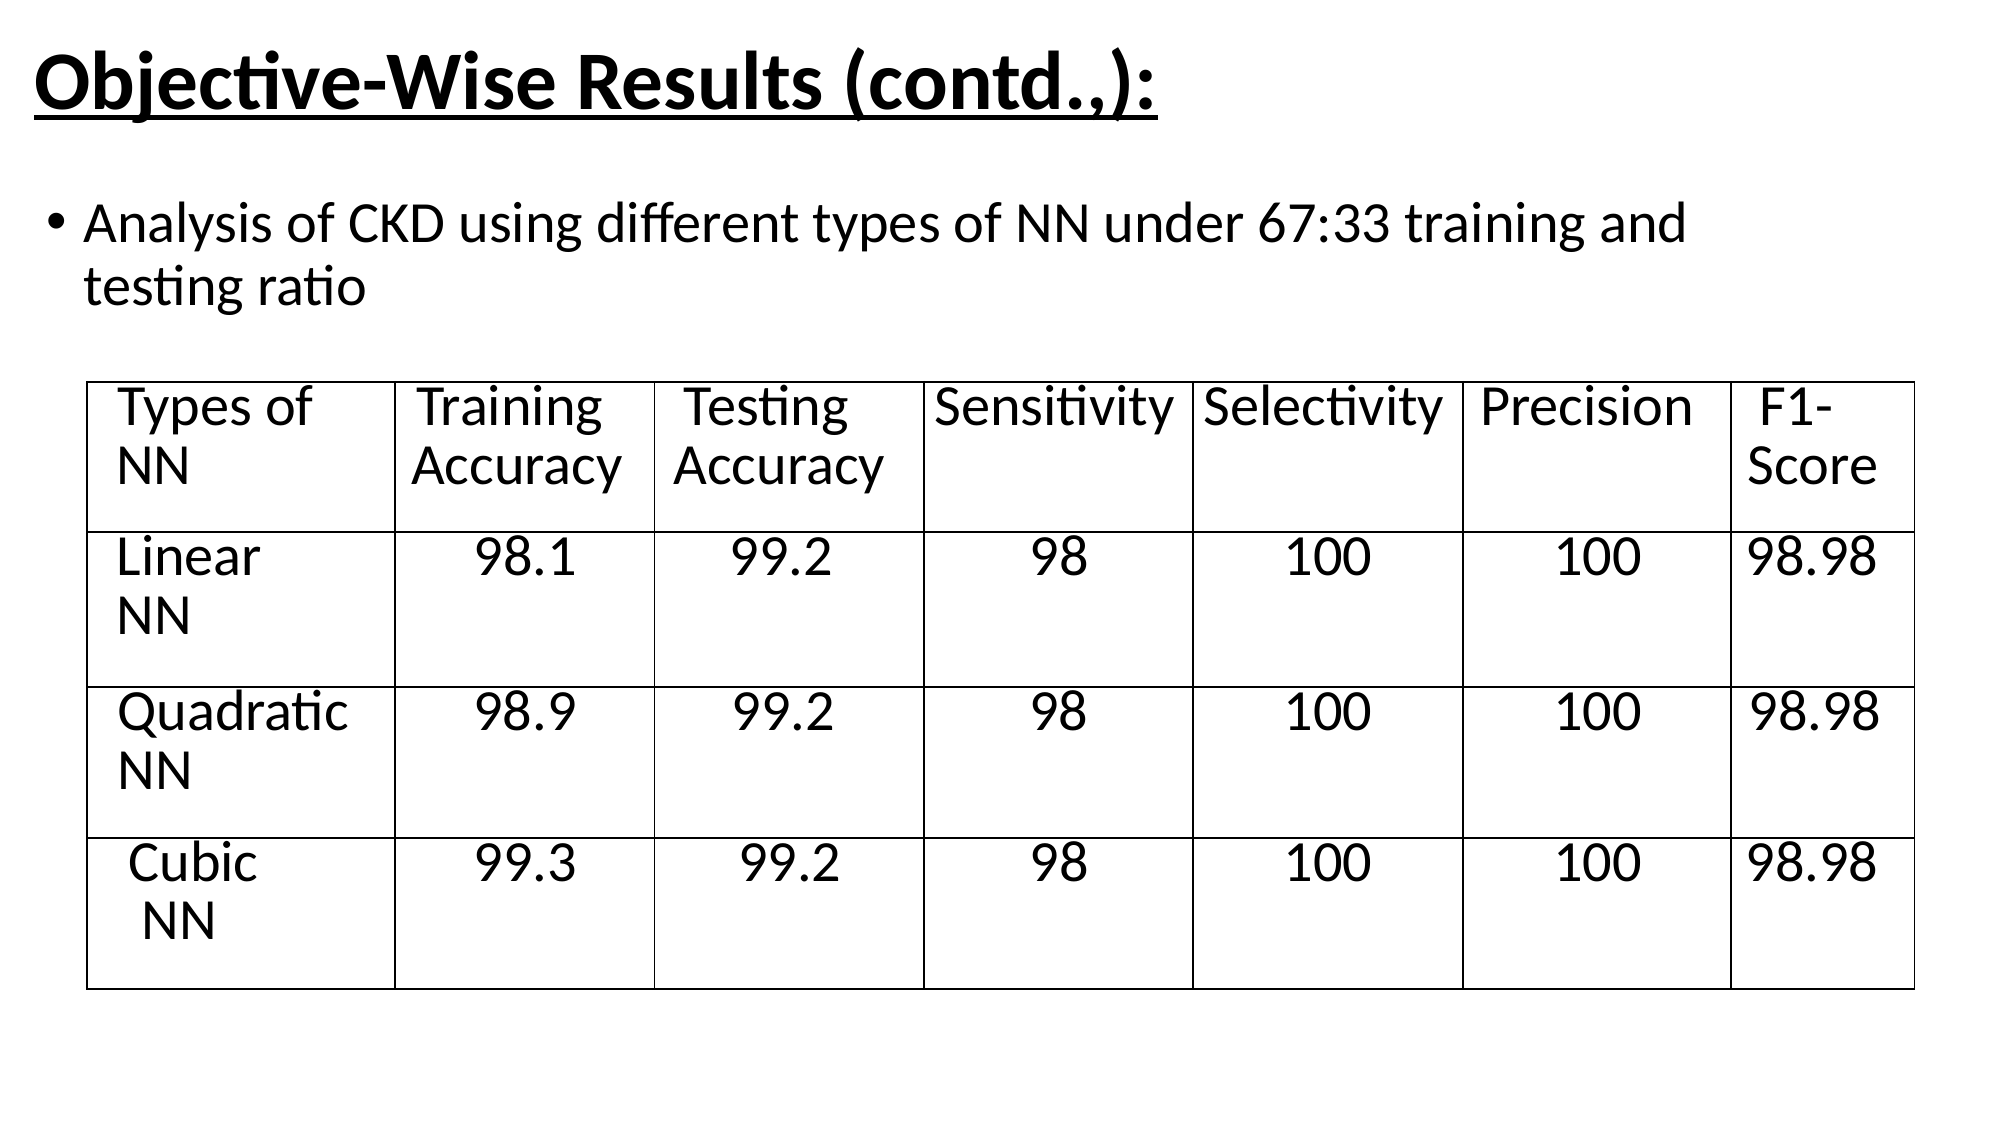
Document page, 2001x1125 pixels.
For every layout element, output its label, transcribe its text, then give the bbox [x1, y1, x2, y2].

table_header F1- Score [1732, 383, 1914, 531]
list Analysis of CKD using different types of NN under 67:33 training and testing ratio [30, 185, 1756, 899]
table_cell 98.98 [1732, 839, 1914, 988]
table_cell 98 [925, 688, 1192, 837]
table_cell 98 [925, 533, 1192, 686]
table_header Precision [1464, 383, 1730, 531]
table_cell 99.2 [655, 839, 923, 988]
table_cell 98.98 [1732, 533, 1914, 686]
table_cell 98.9 [396, 688, 654, 837]
table_cell 98 [925, 839, 1192, 988]
table_header Types of NN [88, 383, 394, 531]
table_cell Cubic NN [88, 839, 394, 988]
table_cell 100 [1464, 533, 1730, 686]
table_header Sensitivity [925, 383, 1192, 531]
table_header Selectivity [1194, 383, 1462, 531]
table_header Training Accuracy [396, 383, 654, 531]
table_cell 100 [1194, 839, 1462, 988]
table_cell 99.2 [655, 688, 923, 837]
table_cell Linear NN [88, 533, 394, 686]
title Objective-Wise Results (contd.,): [19, 16, 1745, 149]
table_cell Quadratic NN [88, 688, 394, 837]
table_cell 100 [1464, 688, 1730, 837]
table_cell 99.2 [655, 533, 923, 686]
table_cell 100 [1194, 533, 1462, 686]
table_cell 98.98 [1732, 688, 1914, 837]
table_cell 100 [1464, 839, 1730, 988]
table_cell 98.1 [396, 533, 654, 686]
table_cell 99.3 [396, 839, 654, 988]
table_header Testing Accuracy [655, 383, 923, 531]
table_cell 100 [1194, 688, 1462, 837]
